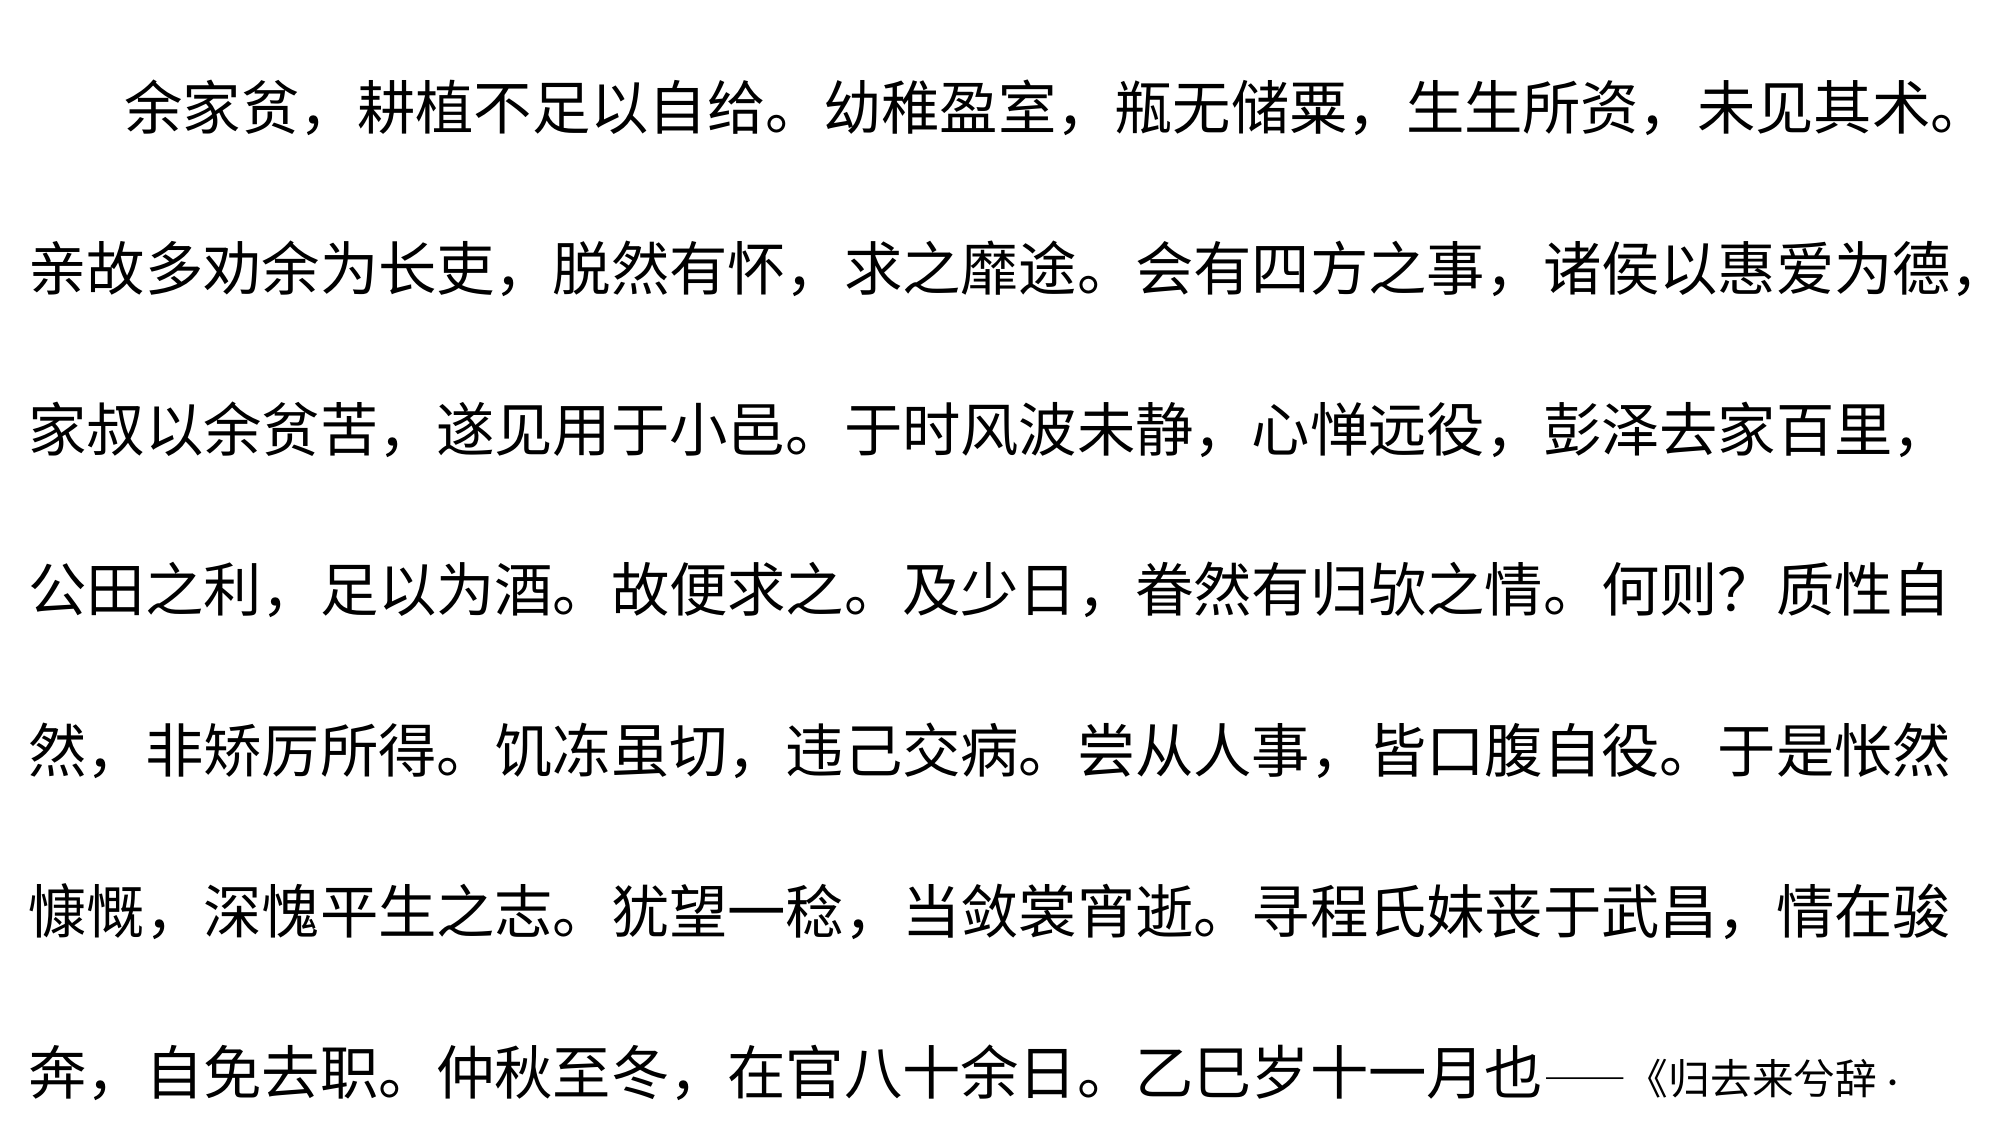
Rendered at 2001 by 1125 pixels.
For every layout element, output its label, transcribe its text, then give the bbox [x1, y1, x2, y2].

text_box 余家贫，耕植不足以自给。幼稚盈室，瓶无储粟，生生所资，未见其术。亲故多劝余为长吏，脱然有怀，求之靡途。会有四方之事，诸侯以惠爱为德，家叔以余贫苦，遂见用于小邑。于时风波未静，心惮远役，彭泽去家百里，公田之利，足以为酒。故便求之。及少日，眷然有归欤之情。何则？质性自然，非矫厉所得。饥冻虽切，违己交病。尝从人事，皆口腹自役。于是怅然慷慨，深愧平生之志。犹望一稔，当敛裳宵逝。寻程氏妹丧于武昌，情在骏奔，自免去职。仲秋至冬，在官八十余日。乙巳岁十一月也——《归去来兮辞·序》 [14, 0, 1982, 1125]
